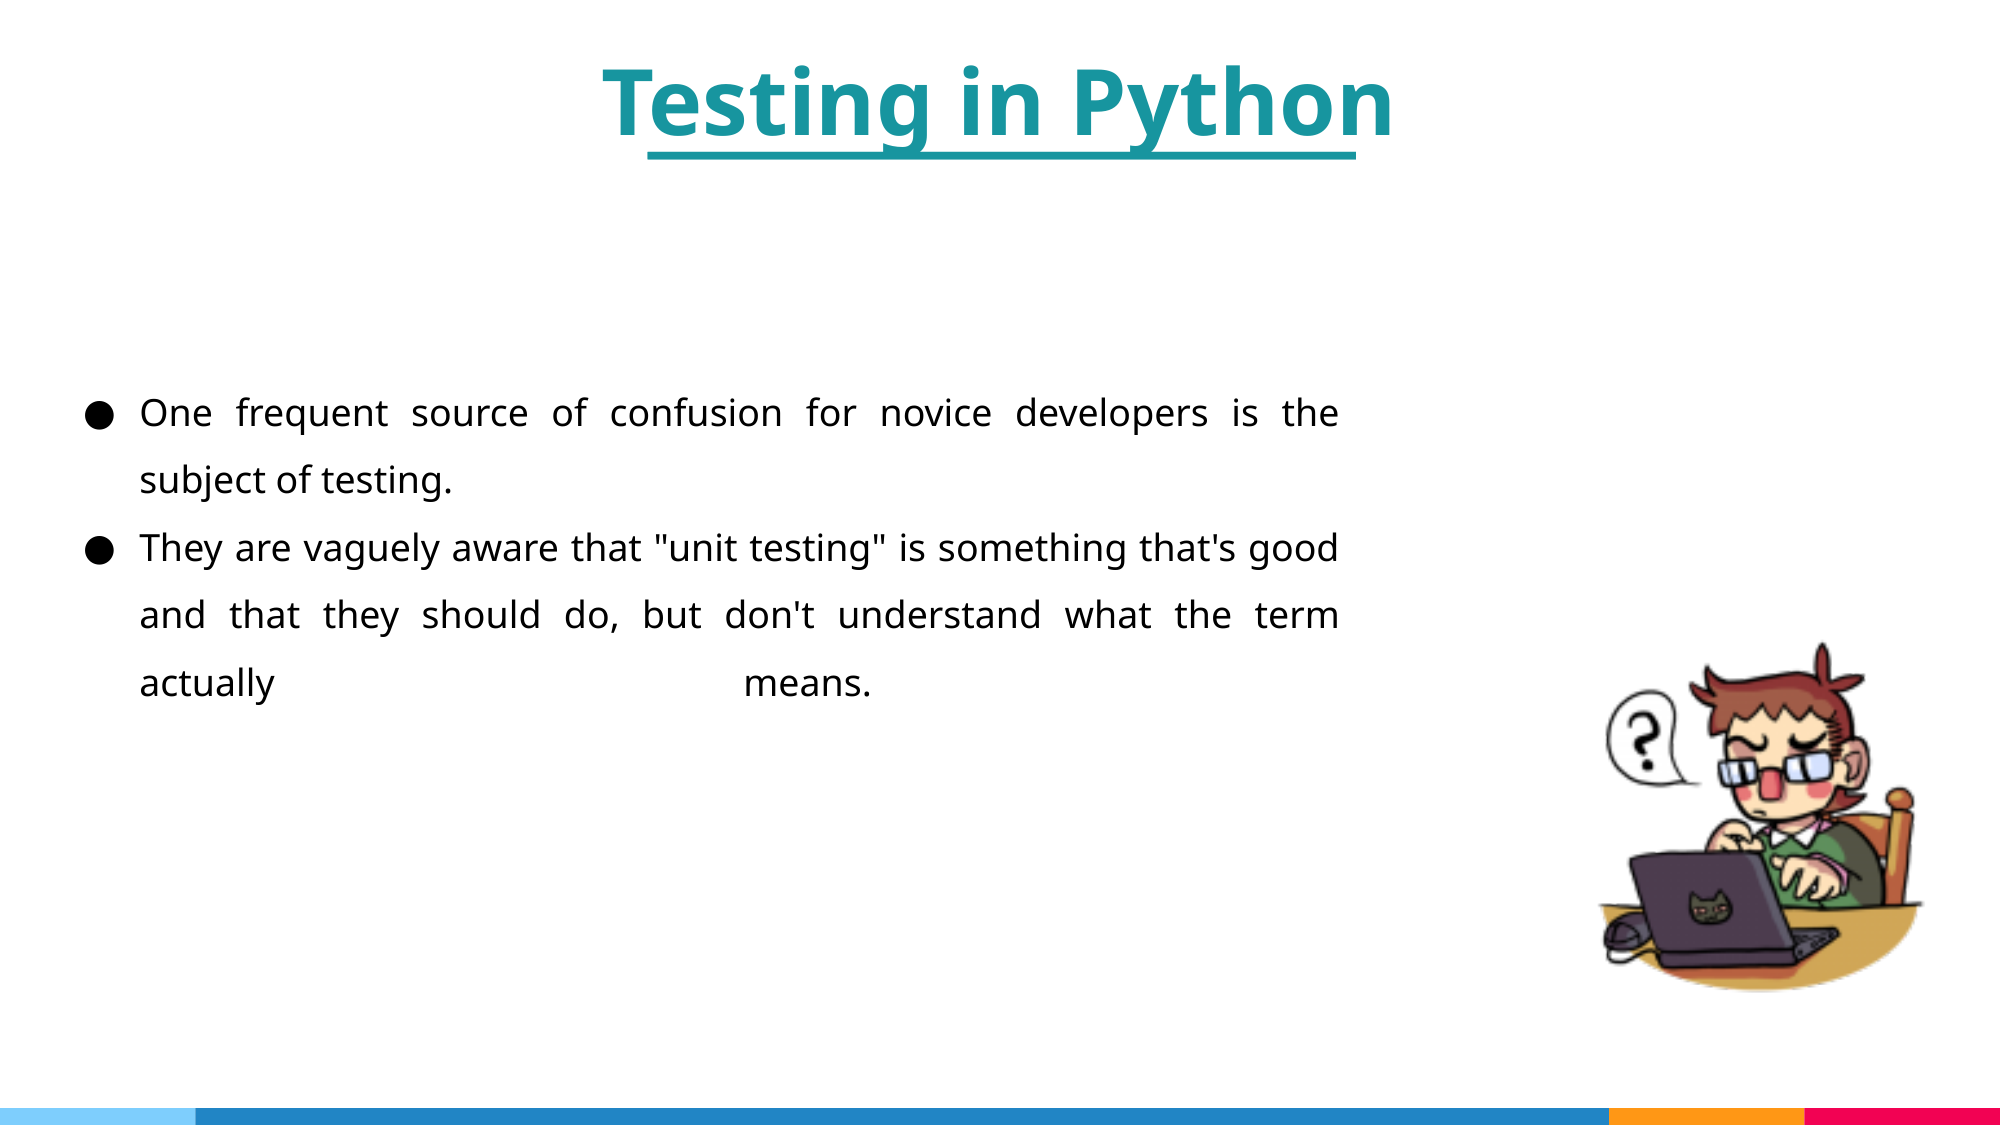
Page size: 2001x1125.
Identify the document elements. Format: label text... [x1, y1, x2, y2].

text_box One frequent source of confusion for novice developers is the subject of testing. They are vaguely aware that "unit testing" is something that's good and that they should do, but don't understand what the term actually means. [49, 358, 1356, 827]
picture [1563, 628, 1951, 1016]
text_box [140, 39, 1859, 160]
